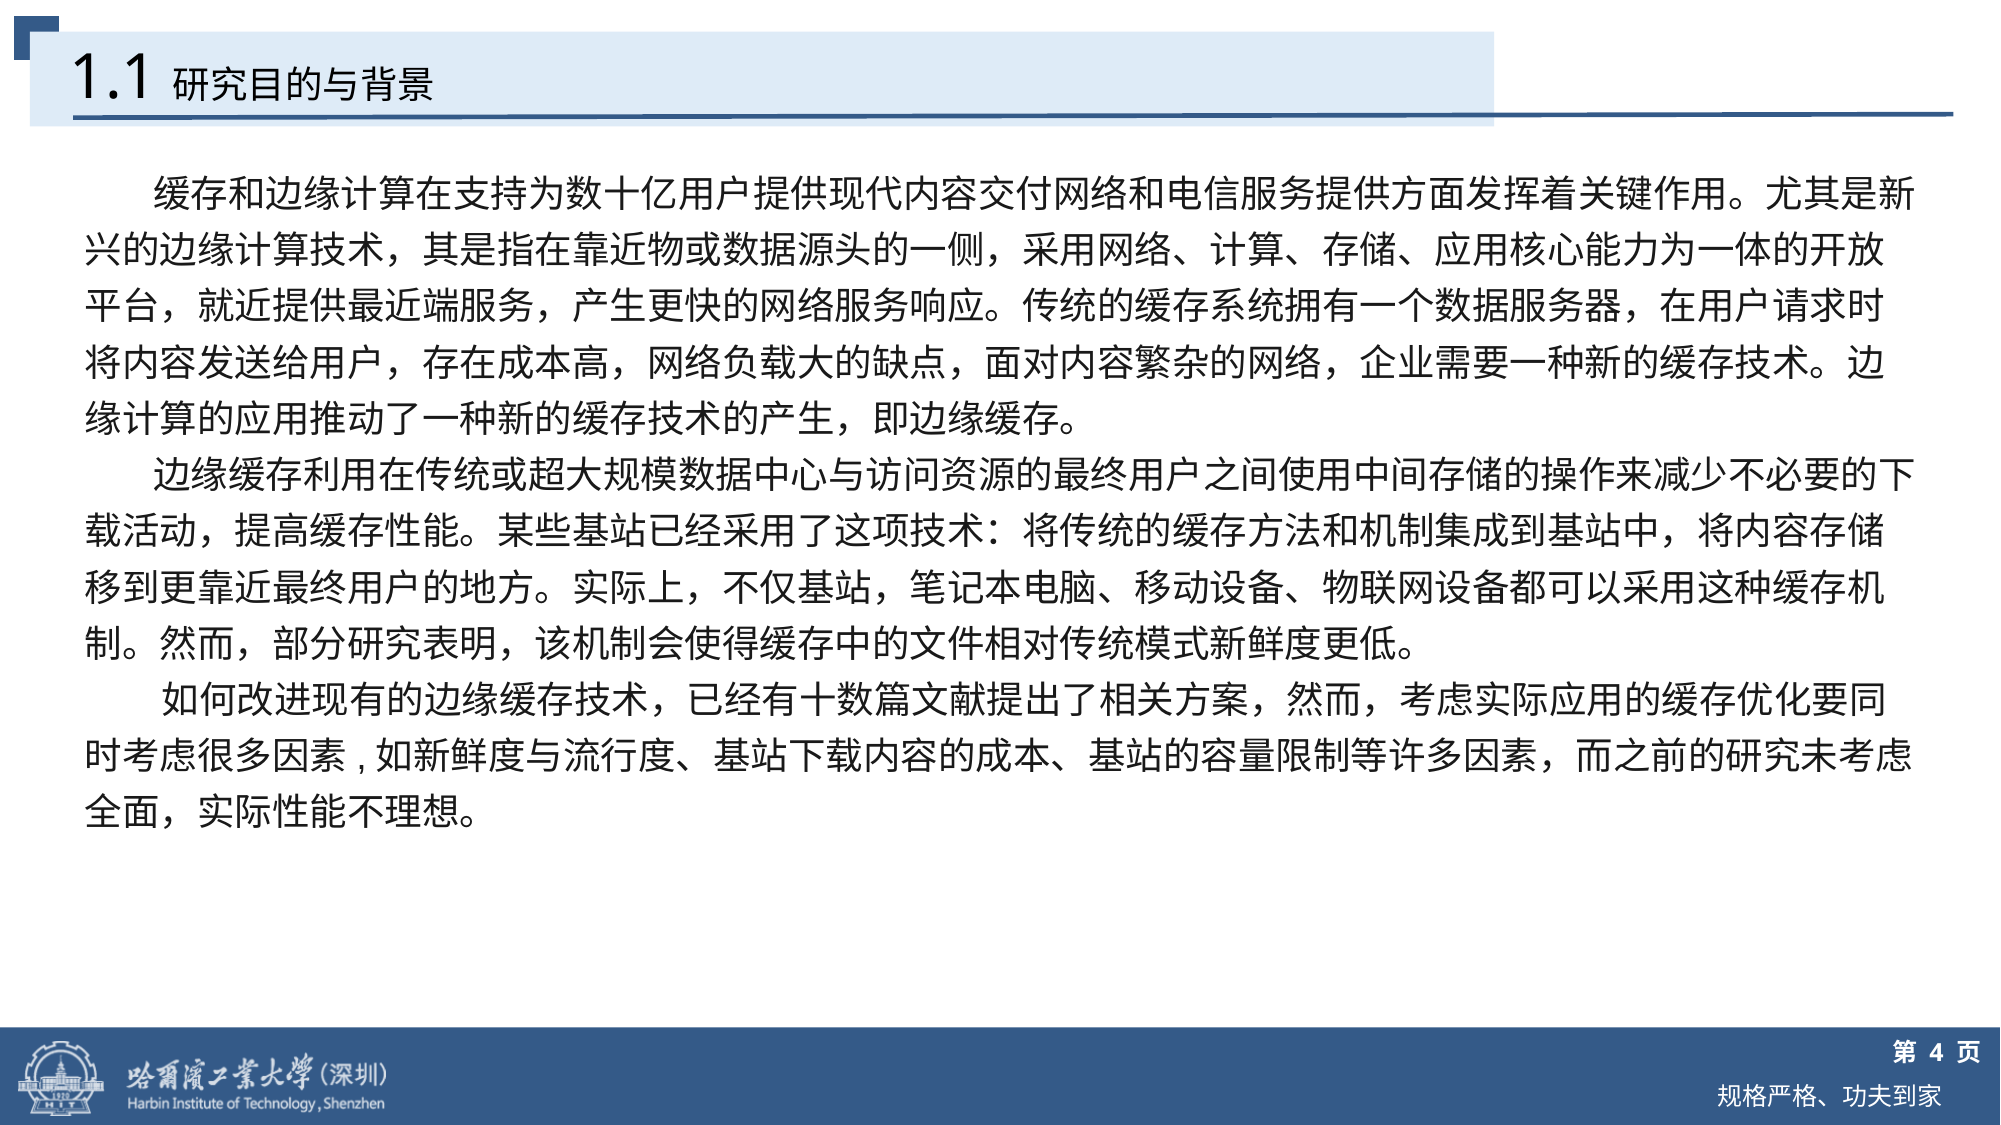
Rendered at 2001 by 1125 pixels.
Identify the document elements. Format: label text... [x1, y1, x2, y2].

text_box 缓存和边缘计算在支持为数十亿用户提供现代内容交付网络和电信服务提供方面发挥着关键作用。尤其是新兴的边缘计算技术，其是指在靠近物或数据源头的一侧，采用网络、计算、存储、应用核心能力为一体的开放平台，就近提供最近端服务，产生更快的网络服务响应。传统的缓存系统拥有一个数据服务器，在用户请求时将内容发送给用户，存在成本高，网络负载大的缺点，面对内容繁杂的网络，企业需要一种新的缓存技术。边缘计算的应用推动了一种新的缓存技术的产生，即边缘缓存。 边缘缓存利用在传统或超大规模数据中心与访问资源的最终用户之间使用中间存储的操作来减少不必要的下载活动，提高缓存性能。某些基站已经采用了这项技术：将传统的缓存方法和机制集成到基站中，将内容存储移到更靠近最终用户的地方。实际上，不仅基站，笔记本电脑、移动设备、物联网设备都可以采用这种缓存机制。然而，部分研究表明，该机制会使得缓存中的文件相对传统模式新鲜度更低。 如何改进现有的边缘缓存技术，已经有十数篇文献提出了相关方案，然而，考虑实际应用的缓存优化要同时考虑很多因素,如新鲜度与流行度、基站下载内容的成本、基站的容量限制等许多因素，而之前的研究未考虑全面，实际性能不理想。 [69, 151, 1932, 886]
title 1.1研究目的与背景 [54, 37, 1519, 121]
picture [18, 1041, 386, 1116]
